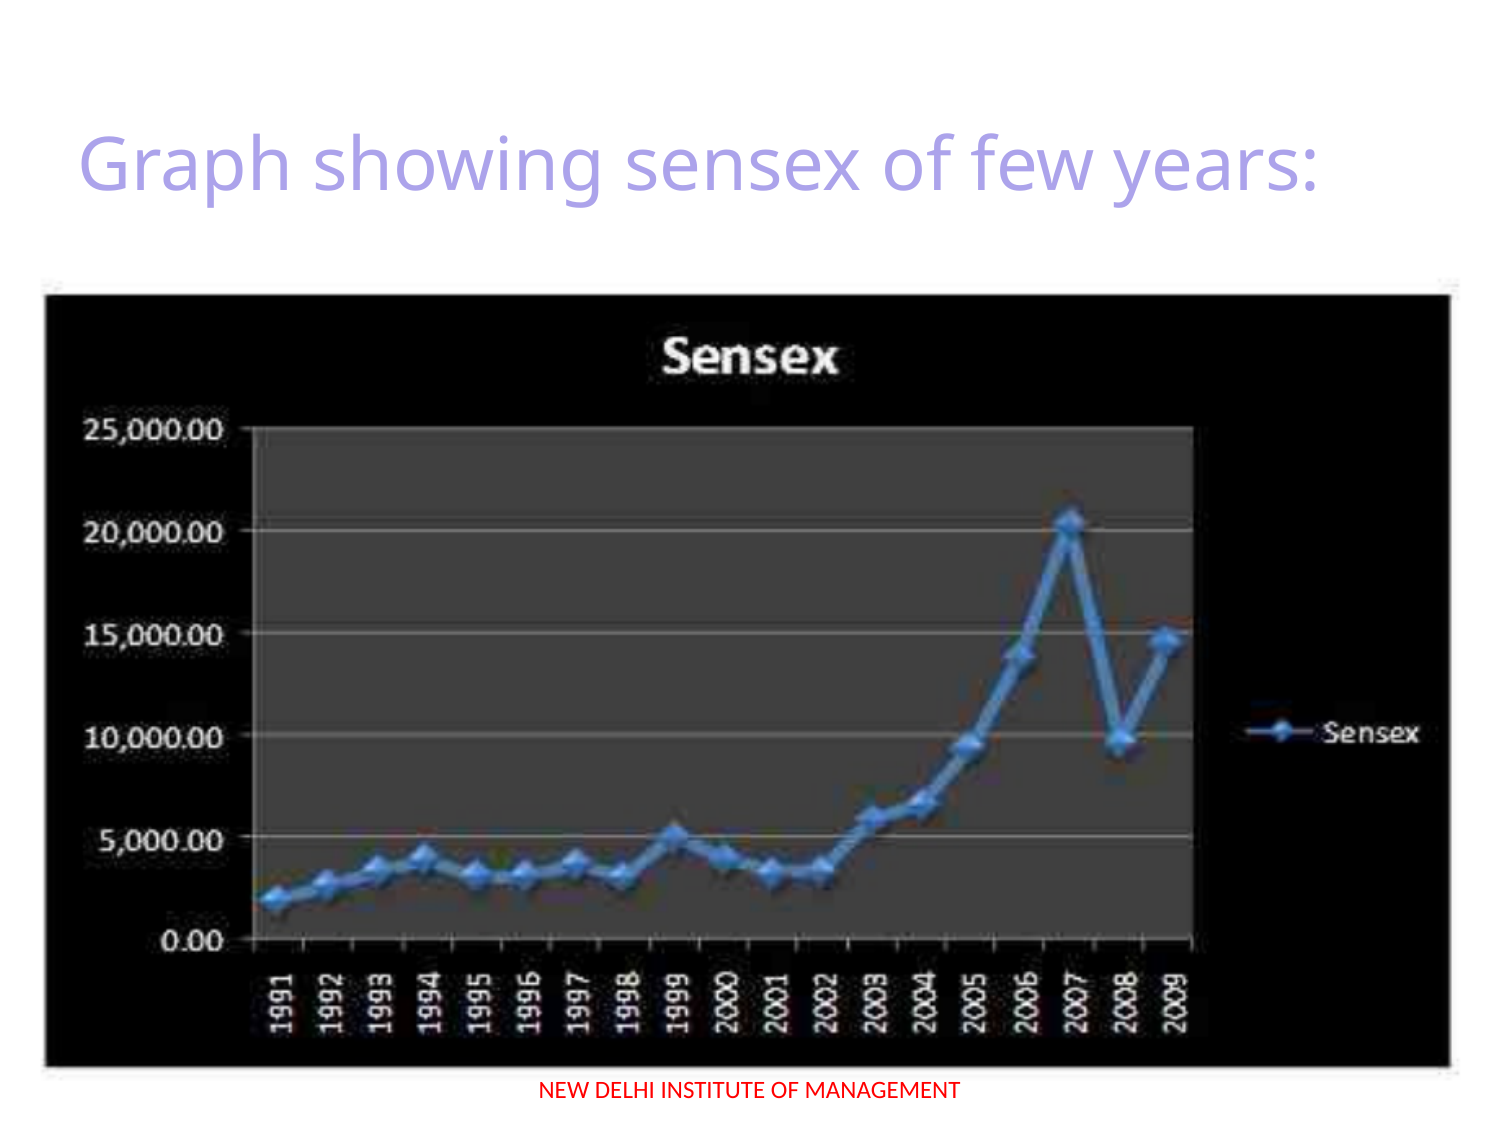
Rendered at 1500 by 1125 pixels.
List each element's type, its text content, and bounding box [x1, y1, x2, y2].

list Graph showing sensex of few years: [62, 37, 1476, 213]
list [0, 237, 1500, 1125]
